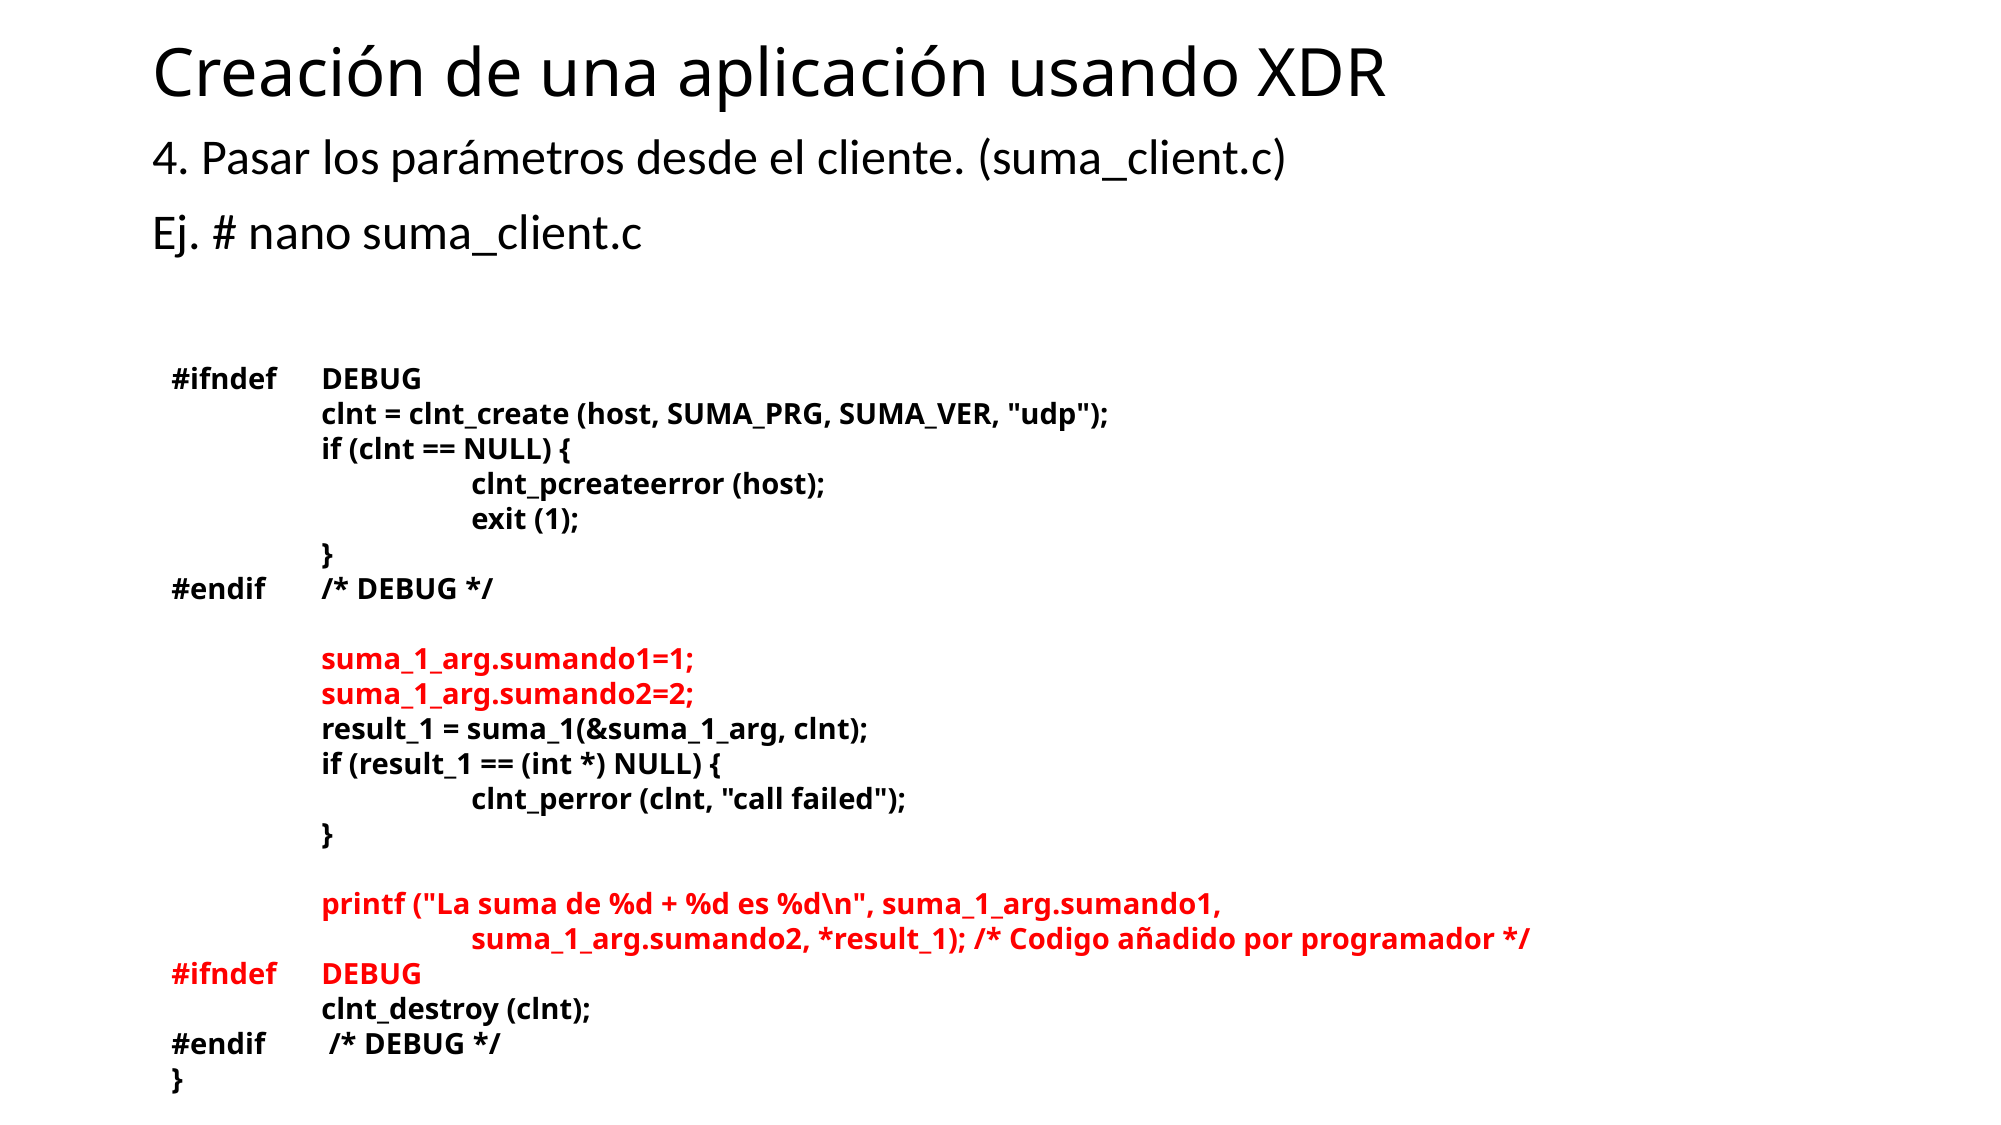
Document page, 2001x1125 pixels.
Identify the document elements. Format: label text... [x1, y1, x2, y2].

list 4. Pasar los parámetros desde el cliente. (suma_client.c) Ej. # nano suma_client.c [137, 123, 1863, 292]
title Creación de una aplicación usando XDR [137, 29, 1863, 120]
text_box #ifndef DEBUG clnt = clnt_create (host, SUMA_PRG, SUMA_VER, "udp"); if (clnt == NULL) { clnt_pcreateerror (host); exit (1); } #endif /* DEBUG */ suma_1_arg.sumando1=1; suma_1_arg.sumando2=2; result_1 = suma_1(&suma_1_arg, clnt); if (result_1 == (int *) NULL) { clnt_perror (clnt, "call failed"); } printf ("La suma de %d + %d es %d\n", suma_1_arg.sumando1, suma_1_arg.sumando2, *result_1); /* Codigo añadido por programador */ #ifndef DEBUG clnt_destroy (clnt); #endif /* DEBUG */ } [156, 353, 1863, 1103]
